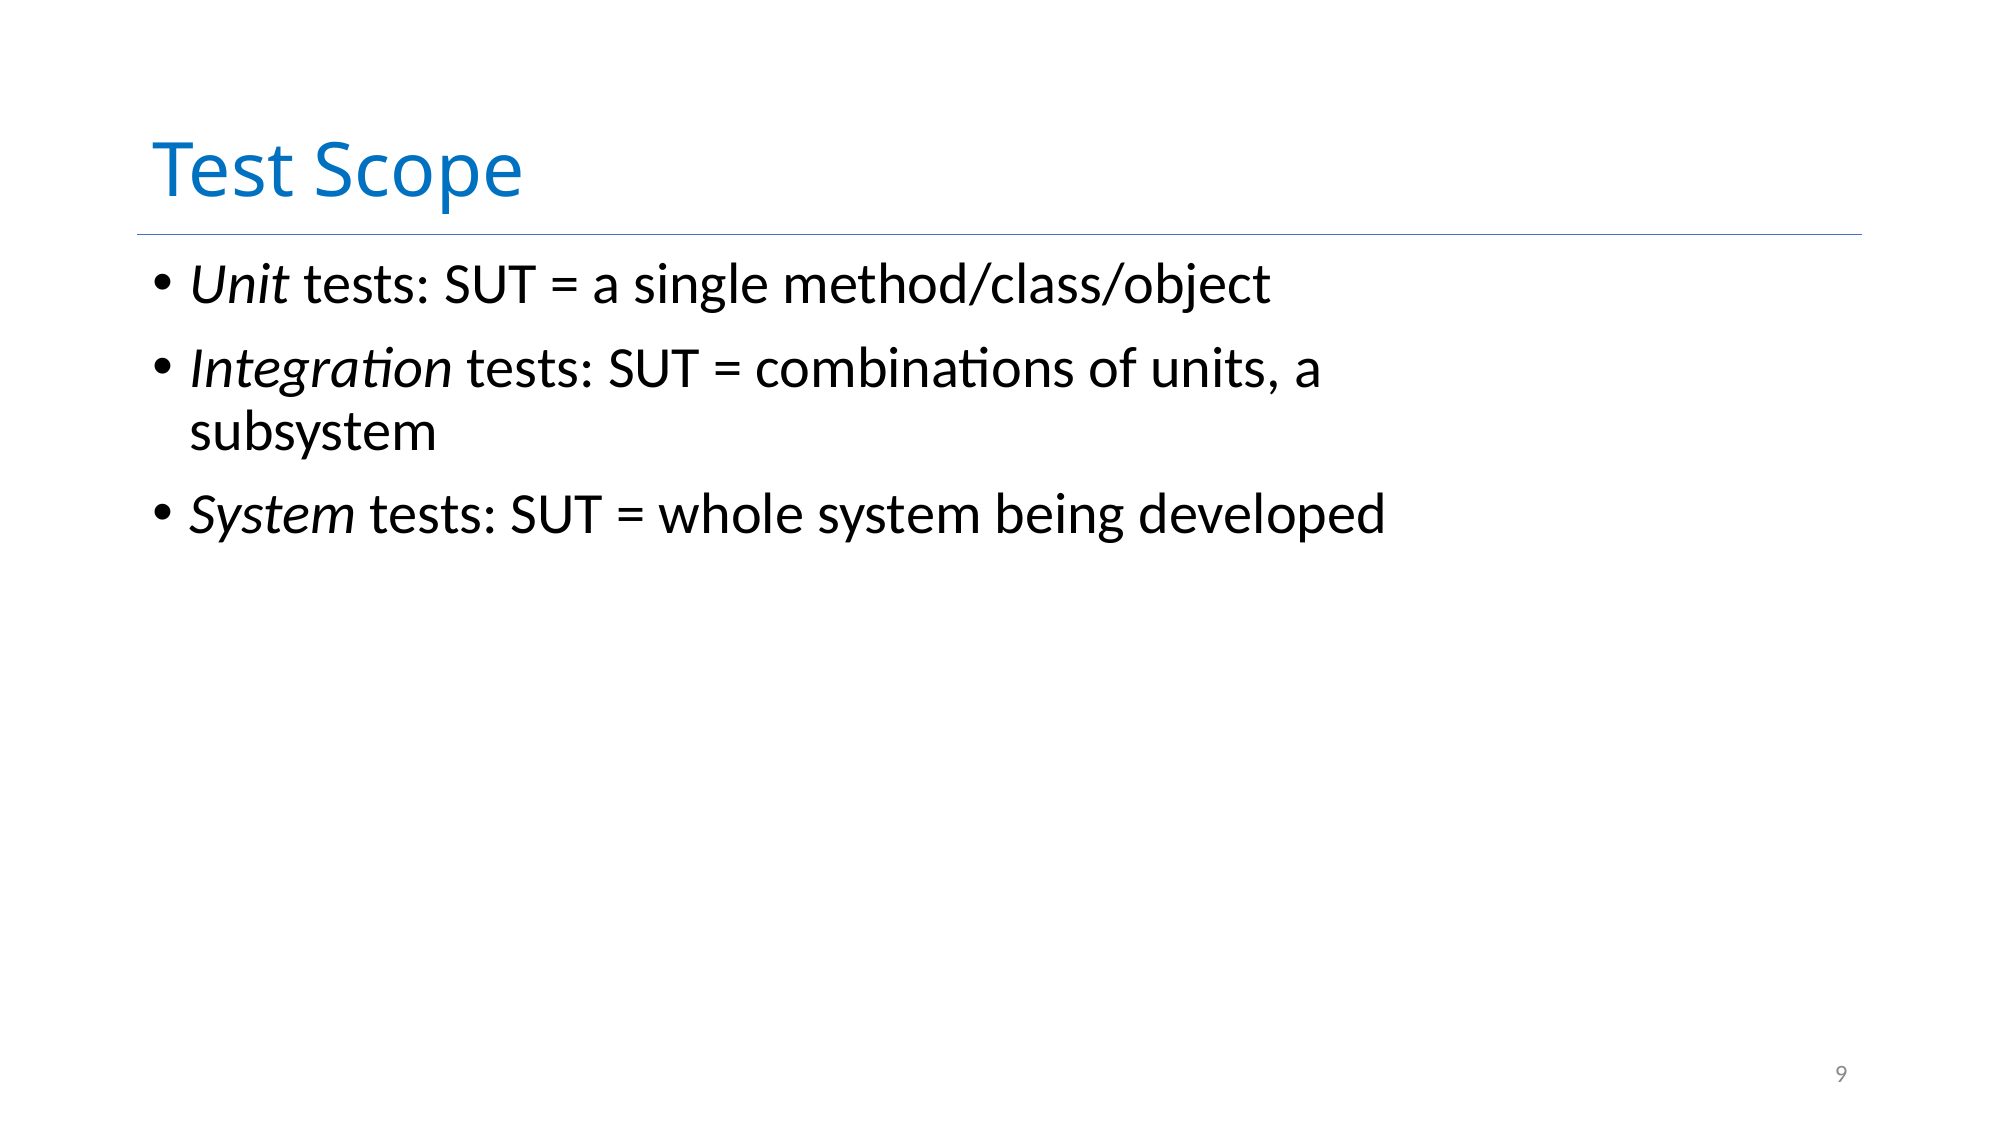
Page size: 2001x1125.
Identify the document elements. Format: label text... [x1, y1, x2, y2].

slide_number 9 [1412, 1042, 1863, 1103]
list Unit tests: SUT = a single method/class/object Integration tests: SUT = combinations of units, a subsystem System tests: SUT = whole system being developed [137, 246, 1432, 960]
title Test Scope [137, 3, 1863, 221]
